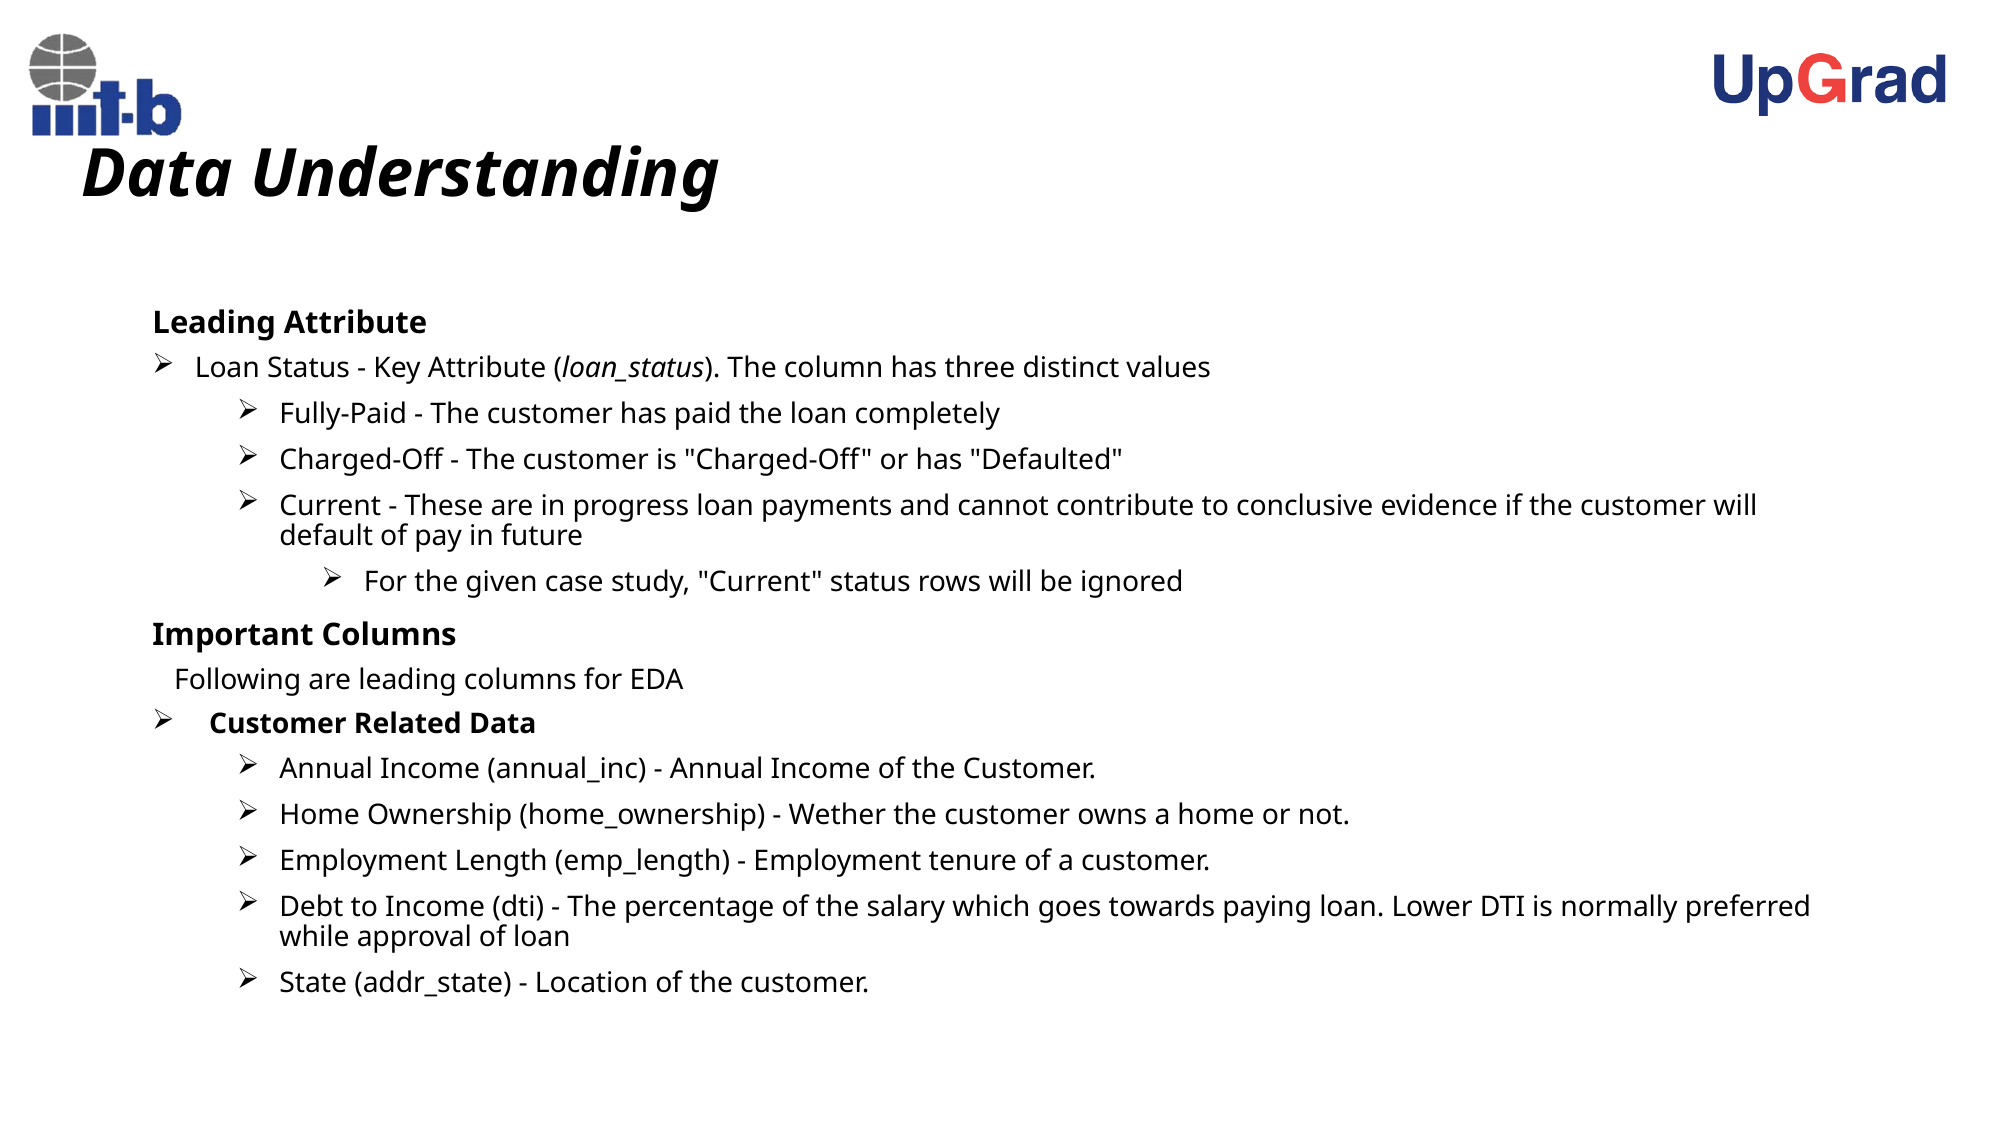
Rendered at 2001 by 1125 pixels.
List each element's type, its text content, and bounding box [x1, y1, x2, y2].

title Data Understanding [66, 104, 1715, 246]
picture [0, 29, 208, 163]
picture [1714, 53, 1952, 116]
list Leading Attribute Loan Status - Key Attribute (loan_status). The column has three distinct values Fully-Paid - The customer has paid the loan completely Charged-Off - The customer is "Charged-Off" or has "Defaulted" Current - These are in progress loan payments and cannot contribute to conclusive evidence if the customer will default of pay in future For the given case study, "Current" status rows will be ignored Important Columns Following are leading columns for EDA Customer Related Data Annual Income (annual_inc) - Annual Income of the Customer. Home Ownership (home_ownership) - Wether the customer owns a home or not. Employment Length (emp_length) - Employment tenure of a customer. Debt to Income (dti) - The percentage of the salary which goes towards paying loan. Lower DTI is normally preferred while approval of loan State (addr_state) - Location of the customer. [137, 299, 1863, 1014]
